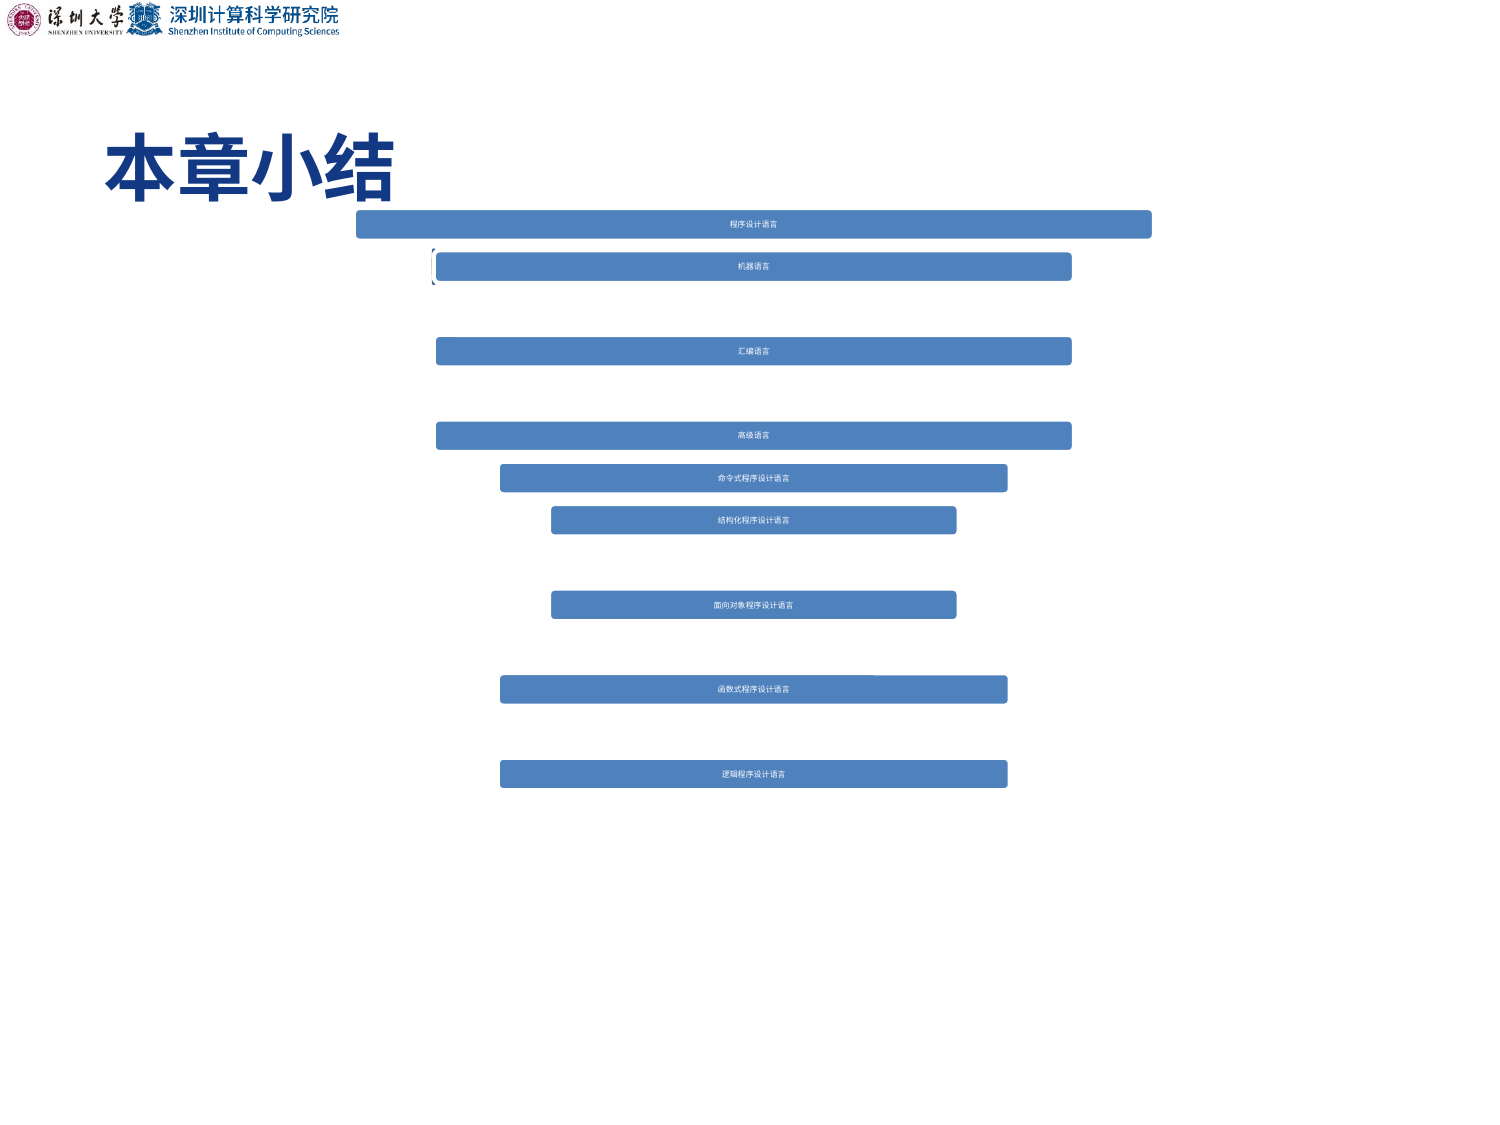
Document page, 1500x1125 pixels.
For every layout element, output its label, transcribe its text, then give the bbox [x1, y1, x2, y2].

title 本章小结 [88, 113, 1439, 218]
picture [125, 1, 340, 37]
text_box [253, 207, 1255, 875]
picture [5, 1, 124, 36]
